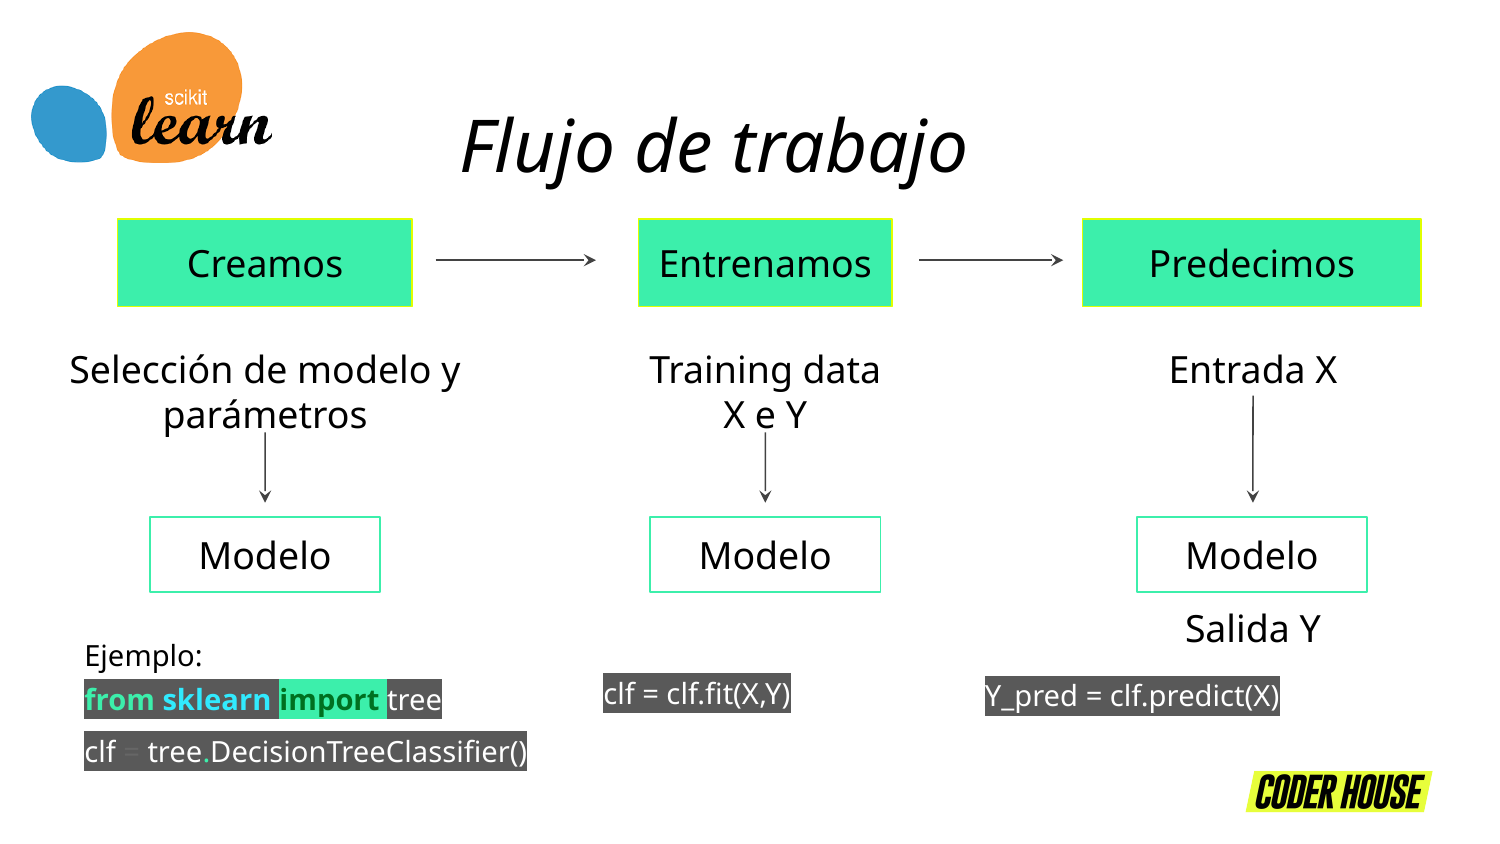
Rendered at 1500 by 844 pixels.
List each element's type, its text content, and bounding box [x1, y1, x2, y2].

text_box Training data X e Y [596, 331, 935, 447]
picture [30, 32, 272, 163]
text_box Predecimos [1082, 218, 1422, 307]
text_box Modelo [149, 516, 381, 593]
picture [1241, 764, 1437, 819]
text_box Flujo de trabajo [80, 71, 1368, 186]
text_box Salida Y [1083, 589, 1423, 655]
text_box Ejemplo: from sklearn import tree clf = tree.DecisionTreeClassifier() [52, 614, 658, 718]
text_box Selección de modelo y parámetros [41, 331, 489, 447]
text_box Entrenamos [638, 218, 893, 307]
text_box Modelo [650, 516, 881, 593]
text_box Entrada X [1083, 331, 1423, 396]
text_box Creamos [117, 218, 413, 307]
text_box clf = clf.fit(X,Y) [571, 653, 1007, 757]
text_box Modelo [1136, 516, 1368, 589]
text_box Y_pred = clf.predict(X) [953, 655, 1492, 759]
